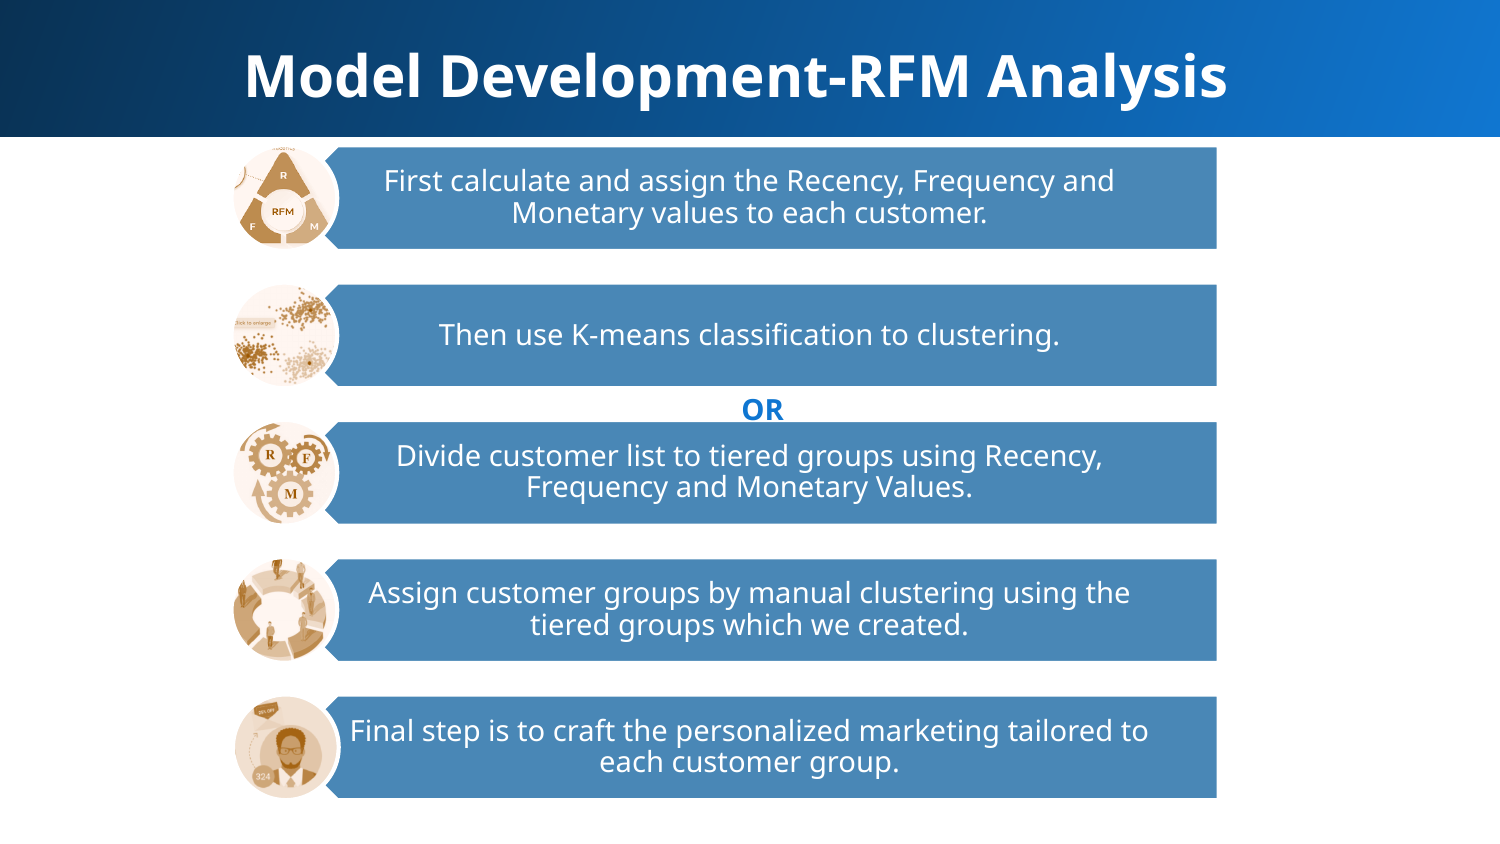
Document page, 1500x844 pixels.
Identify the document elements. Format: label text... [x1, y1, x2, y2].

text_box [22, 144, 1428, 801]
text_box Model Development-RFM Analysis [33, 24, 1439, 125]
text_box [0, 0, 1500, 137]
